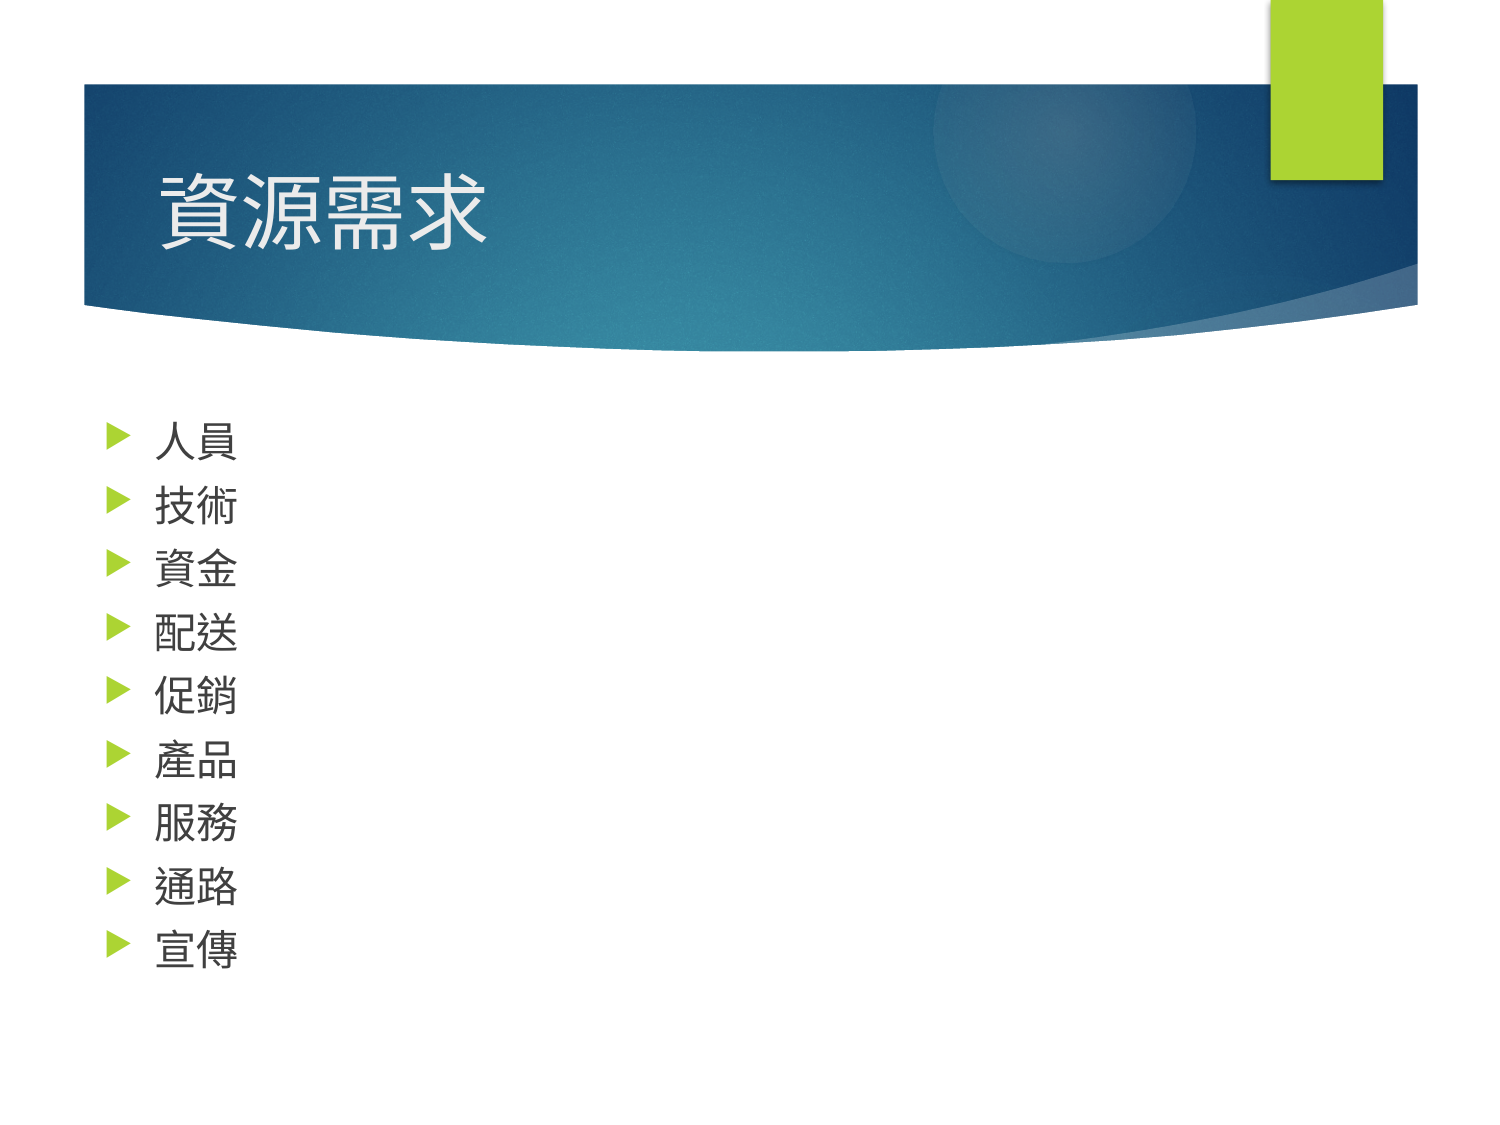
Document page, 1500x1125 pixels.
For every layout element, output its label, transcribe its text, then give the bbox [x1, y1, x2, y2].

list 人員 技術 資金 配送 促銷 產品 服務 通路 宣傳 [88, 408, 1424, 988]
title 資源需求 [142, 152, 1183, 269]
